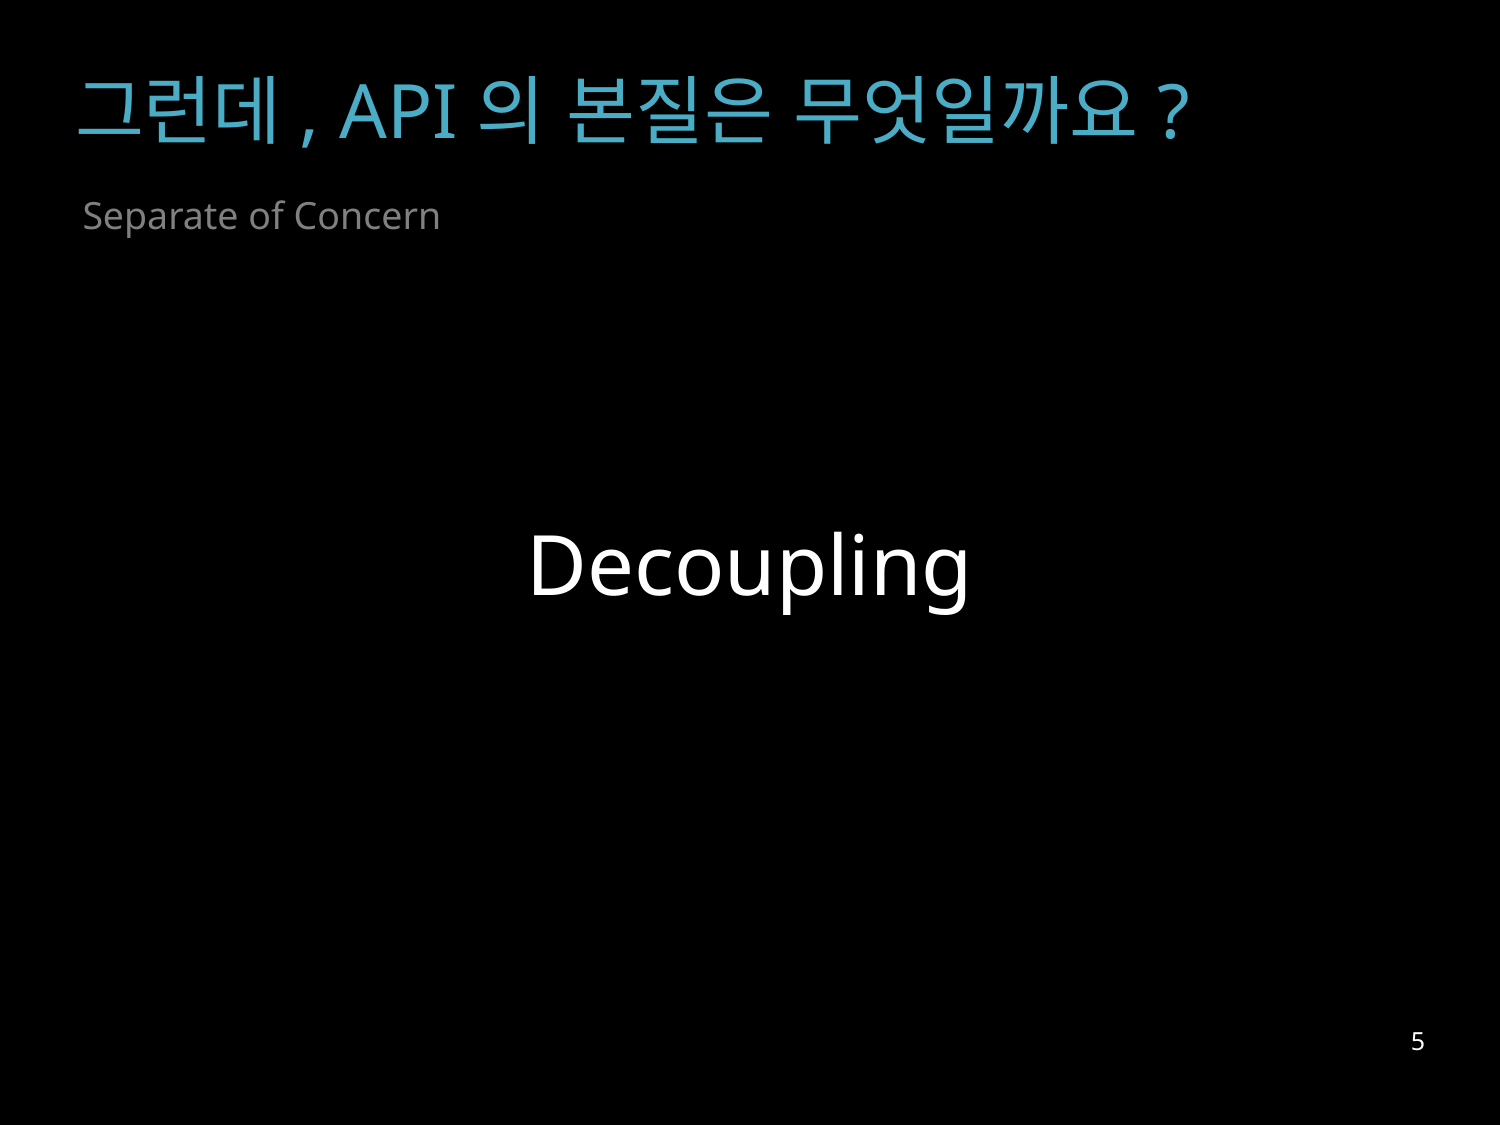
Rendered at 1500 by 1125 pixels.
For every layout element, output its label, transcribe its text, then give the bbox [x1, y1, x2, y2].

title Decoupling [111, 394, 1388, 731]
slide_number 5 [1074, 1021, 1426, 1065]
text_box Separate of Concern [74, 184, 1425, 245]
text_box 그런데, API의 본질은 무엇일까요? [74, 45, 1425, 173]
